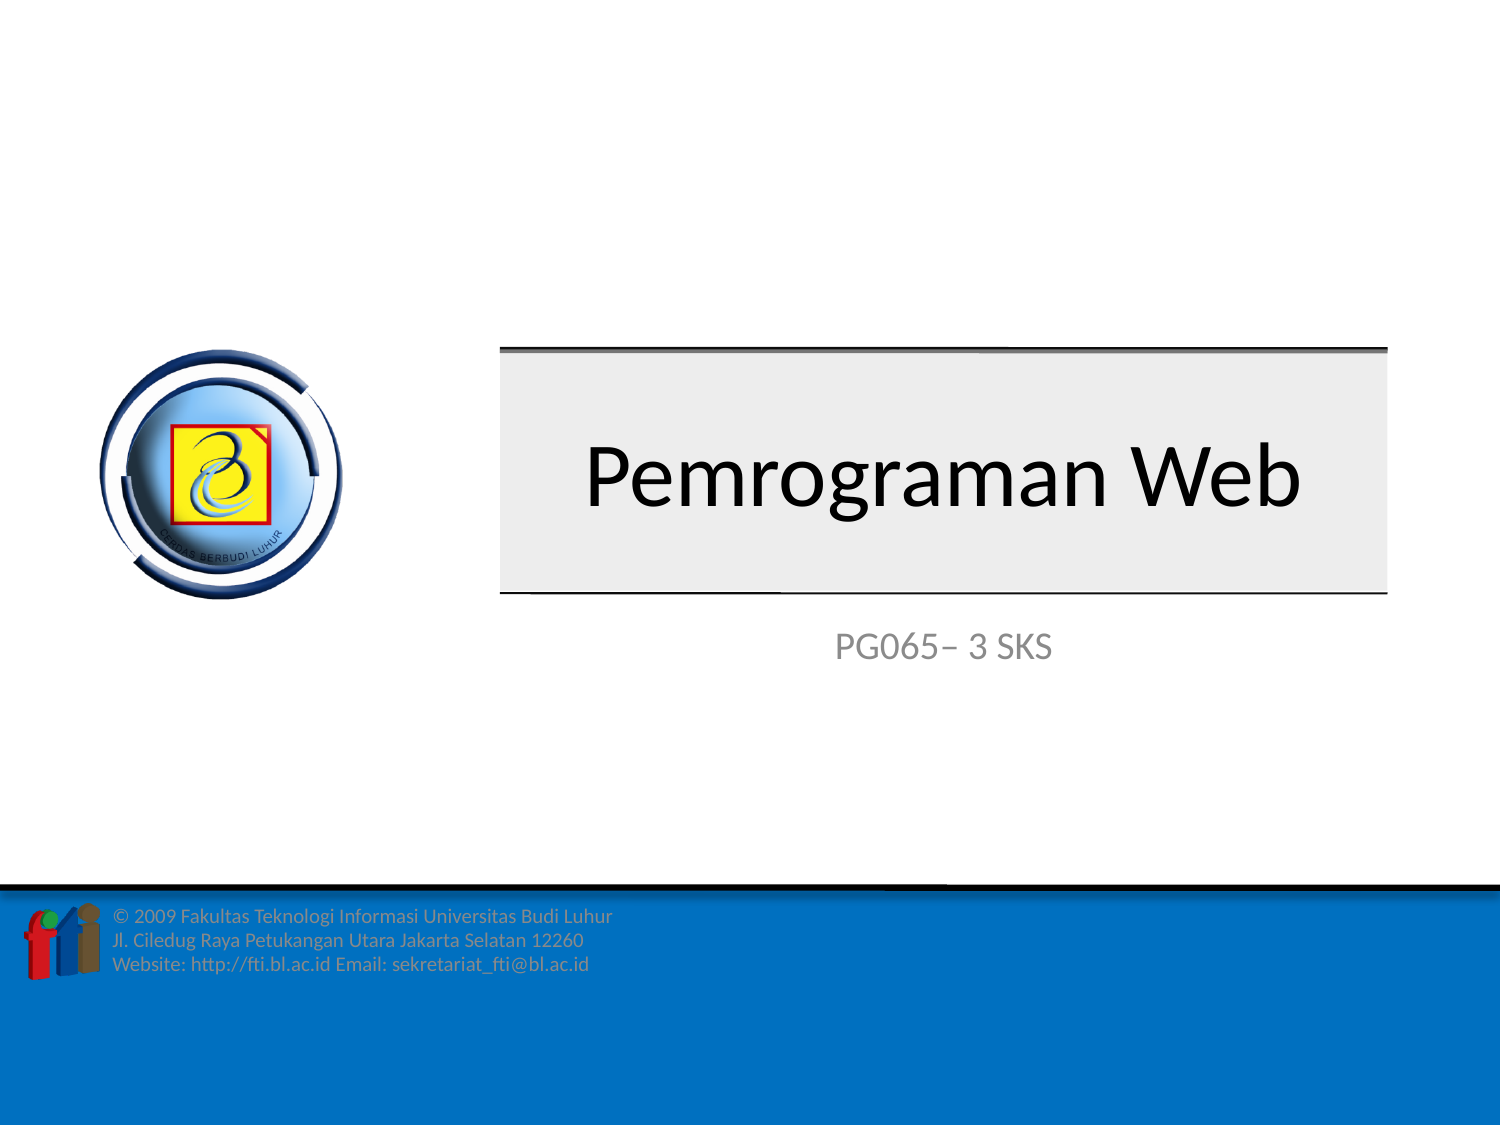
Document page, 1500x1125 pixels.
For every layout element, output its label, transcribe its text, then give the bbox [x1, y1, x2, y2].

picture [99, 349, 343, 600]
picture [24, 903, 100, 980]
subtitle PG065– 3 SKS [499, 612, 1388, 676]
title Pemrograman Web [500, 349, 1388, 591]
